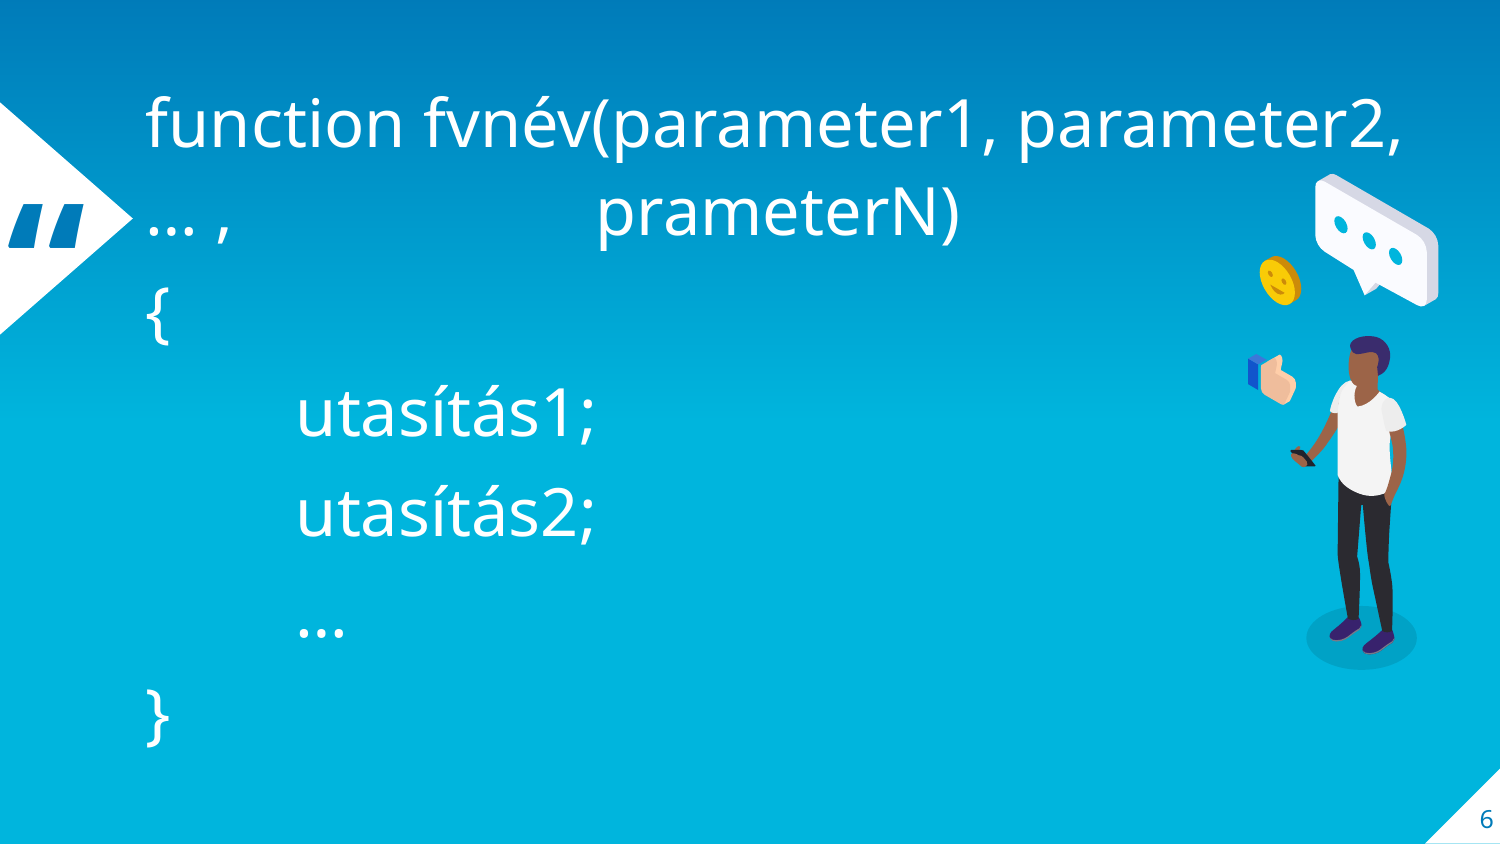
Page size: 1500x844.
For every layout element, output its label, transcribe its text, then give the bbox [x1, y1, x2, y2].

list function fvnév(parameter1, parameter2, … , prameterN) { utasítás1; utasítás2; … } [145, 72, 1472, 727]
slide_number 6 [1418, 760, 1494, 838]
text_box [1247, 173, 1439, 671]
